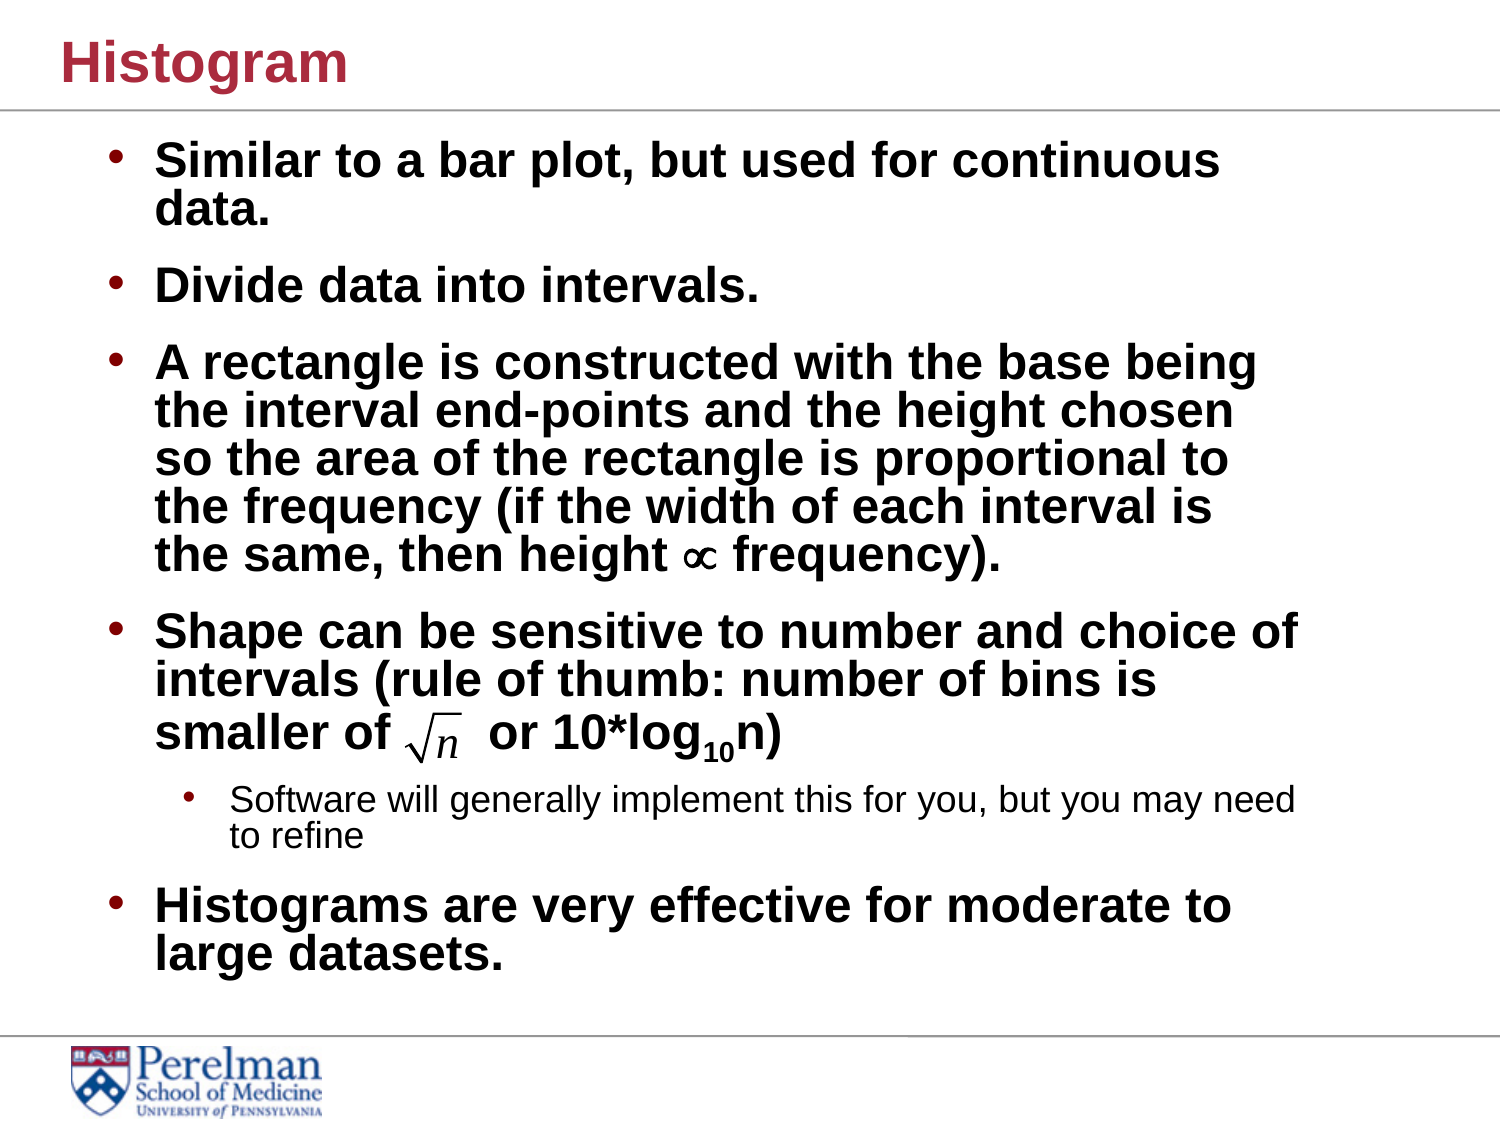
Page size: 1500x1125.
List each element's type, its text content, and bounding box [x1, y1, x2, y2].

picture [71, 1046, 322, 1119]
text_box Histogram [45, 16, 663, 102]
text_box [400, 707, 467, 770]
text_box Similar to a bar plot, but used for continuous data. Divide data into intervals. A rectangle is constructed with the base being the interval end-points and the height chosen so the area of the rectangle is proportional to the frequency (if the width of each interval is the same, then height  frequency). Shape can be sensitive to number and choice of intervals (rule of thumb: number of bins is smaller of or 10*log10n) Software will generally implement this for you, but you may need to refine Histograms are very effective for moderate to large datasets. [92, 131, 1315, 988]
